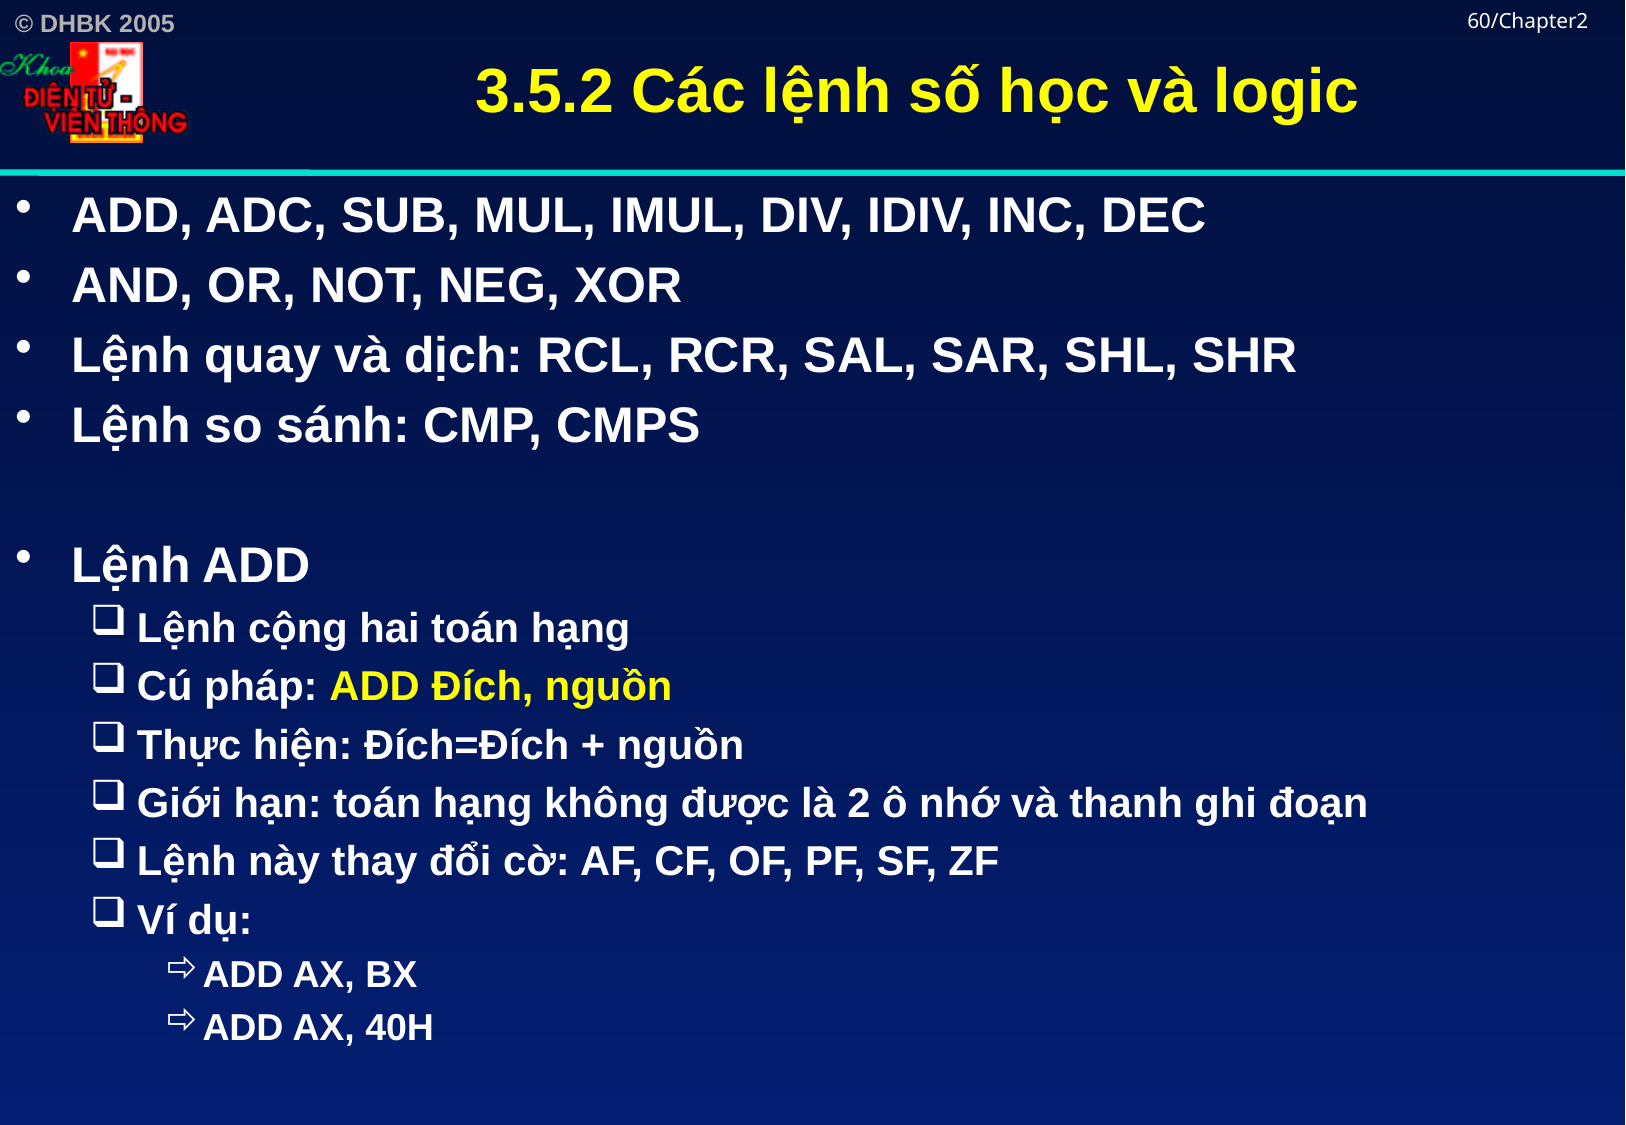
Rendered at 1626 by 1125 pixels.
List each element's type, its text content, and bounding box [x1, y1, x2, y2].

picture [0, 42, 192, 143]
list ADD, ADC, SUB, MUL, IMUL, DIV, IDIV, INC, DEC AND, OR, NOT, NEG, XOR Lệnh quay và dịch: RCL, RCR, SAL, SAR, SHL, SHR Lệnh so sánh: CMP, CMPS Lệnh ADD Lệnh cộng hai toán hạng Cú pháp: ADD Đích, nguồn Thực hiện: Đích=Đích + nguồn Giới hạn: toán hạng không được là 2 ô nhớ và thanh ghi đoạn Lệnh này thay đổi cờ: AF, CF, OF, PF, SF, ZF Ví dụ: ADD AX, BX ADD AX, 40H [0, 174, 1625, 1125]
title 3.5.2 Các lệnh số học và logic [210, 0, 1625, 174]
